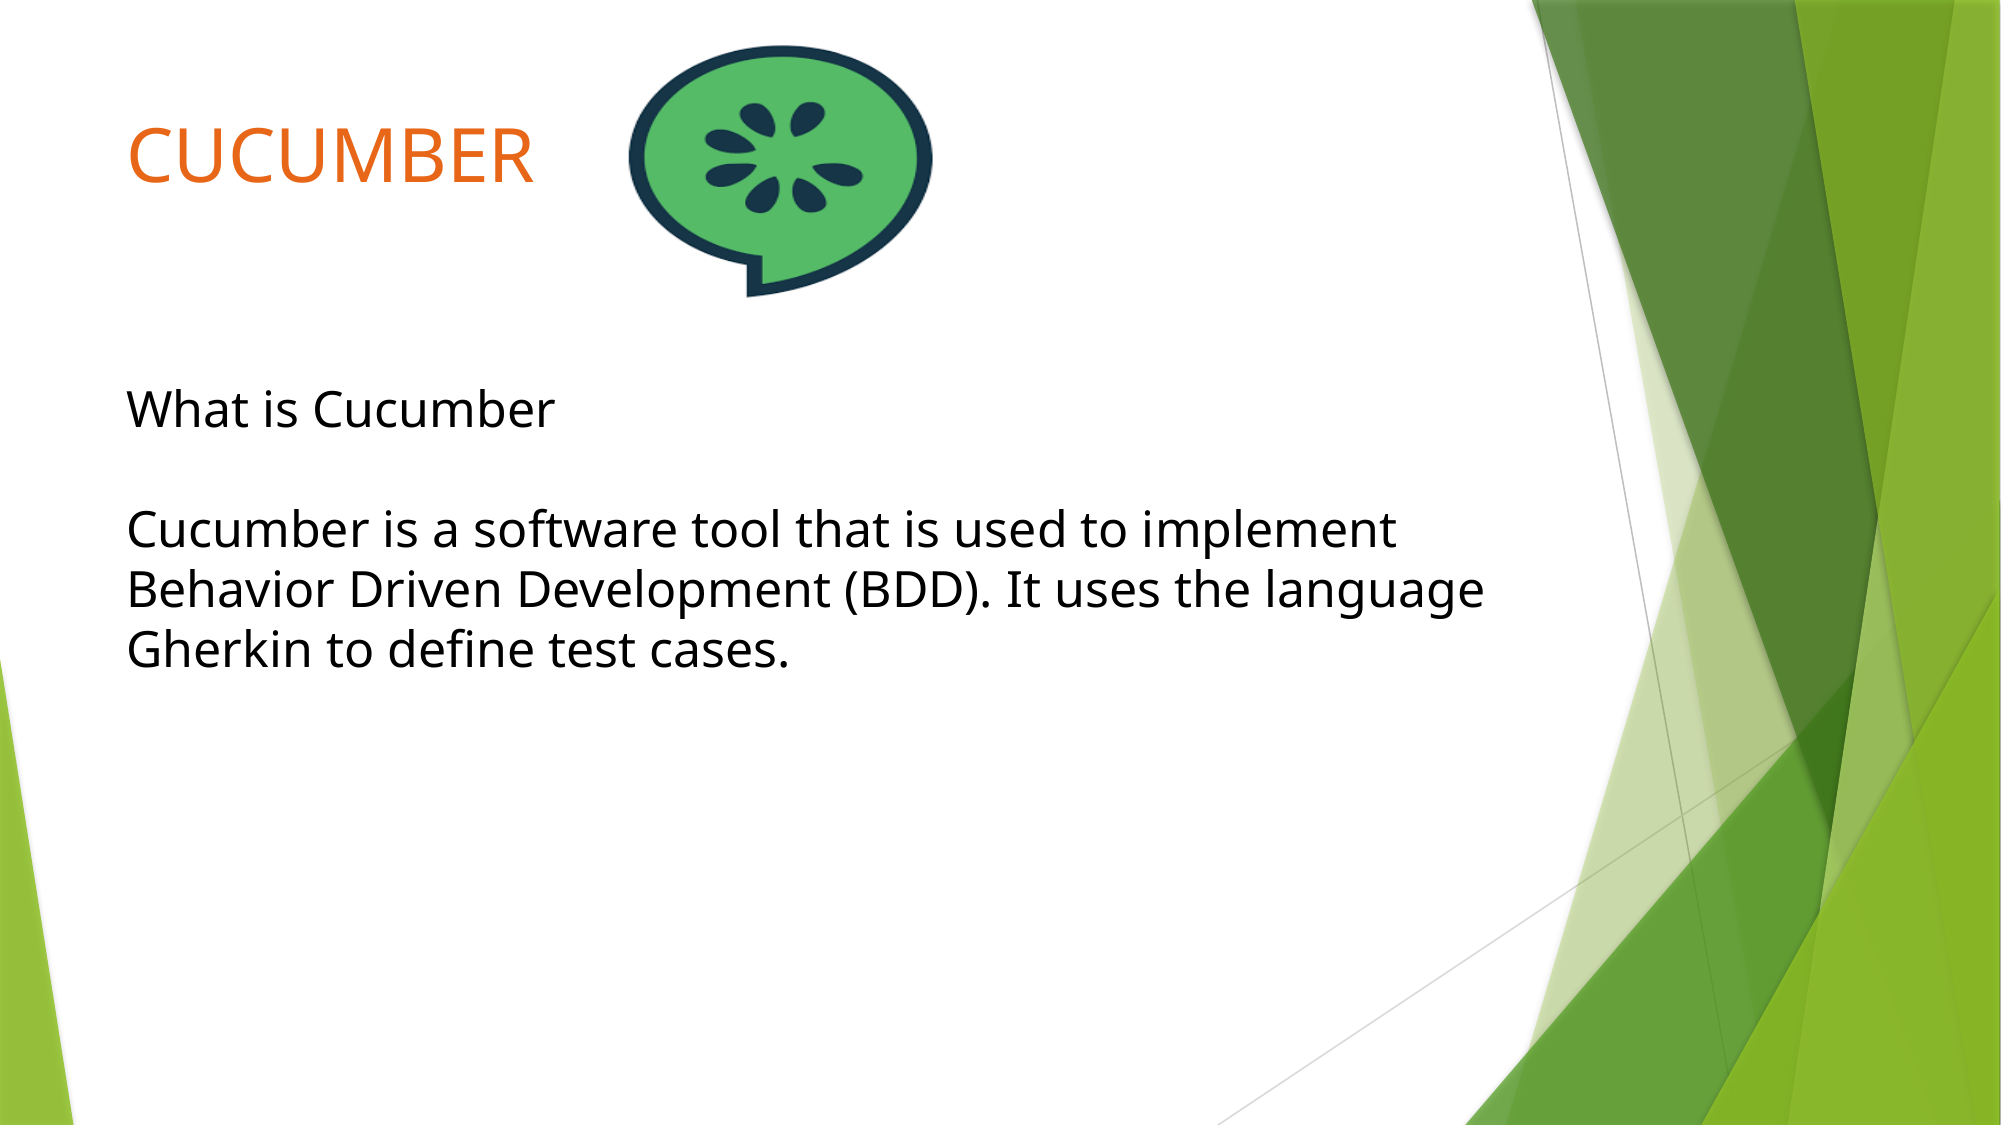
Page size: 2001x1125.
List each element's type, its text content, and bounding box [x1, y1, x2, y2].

title CUCUMBER What is Cucumber Cucumber is a software tool that is used to implement Behavior Driven Development (BDD). It uses the language Gherkin to define test cases. [111, 99, 1522, 994]
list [603, 43, 958, 300]
